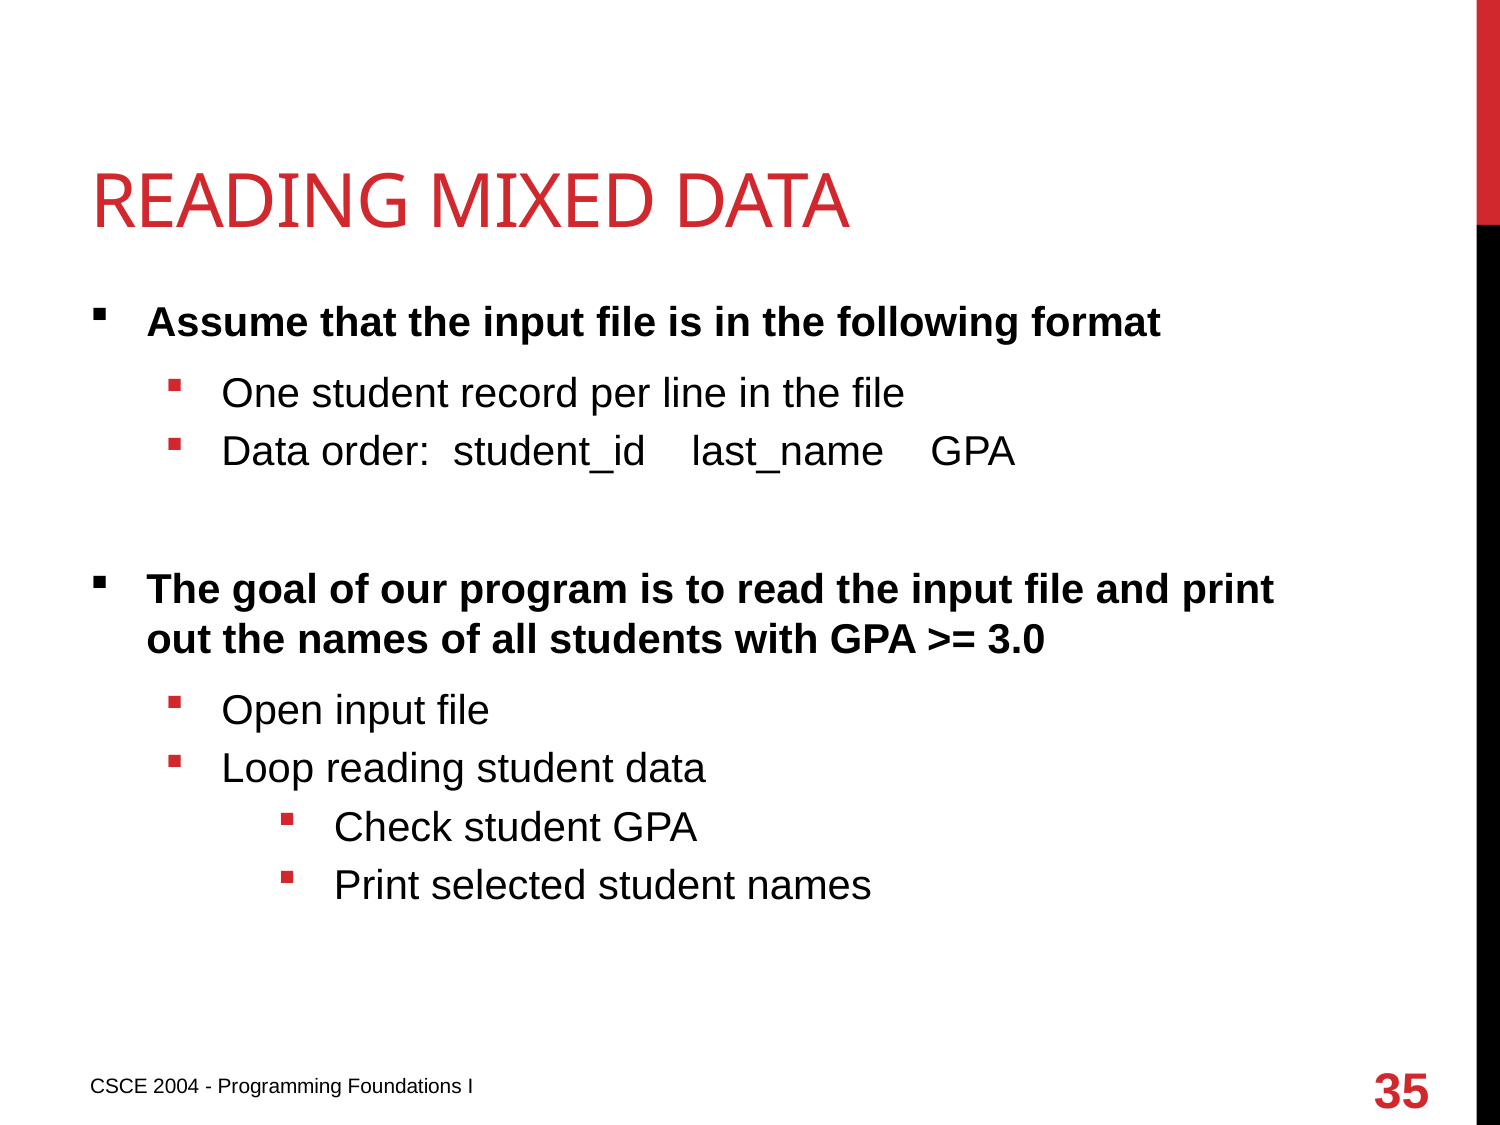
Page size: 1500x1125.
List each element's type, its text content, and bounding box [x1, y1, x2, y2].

slide_number 35 [1358, 1058, 1471, 1119]
title Reading mixed data [75, 25, 1025, 250]
list Assume that the input file is in the following format One student record per line in the file Data order: student_id last_name GPA The goal of our program is to read the input file and print out the names of all students with GPA >= 3.0 Open input file Loop reading student data Check student GPA Print selected student names [75, 287, 1325, 1005]
footer CSCE 2004 - Programming Foundations I [75, 1065, 638, 1112]
